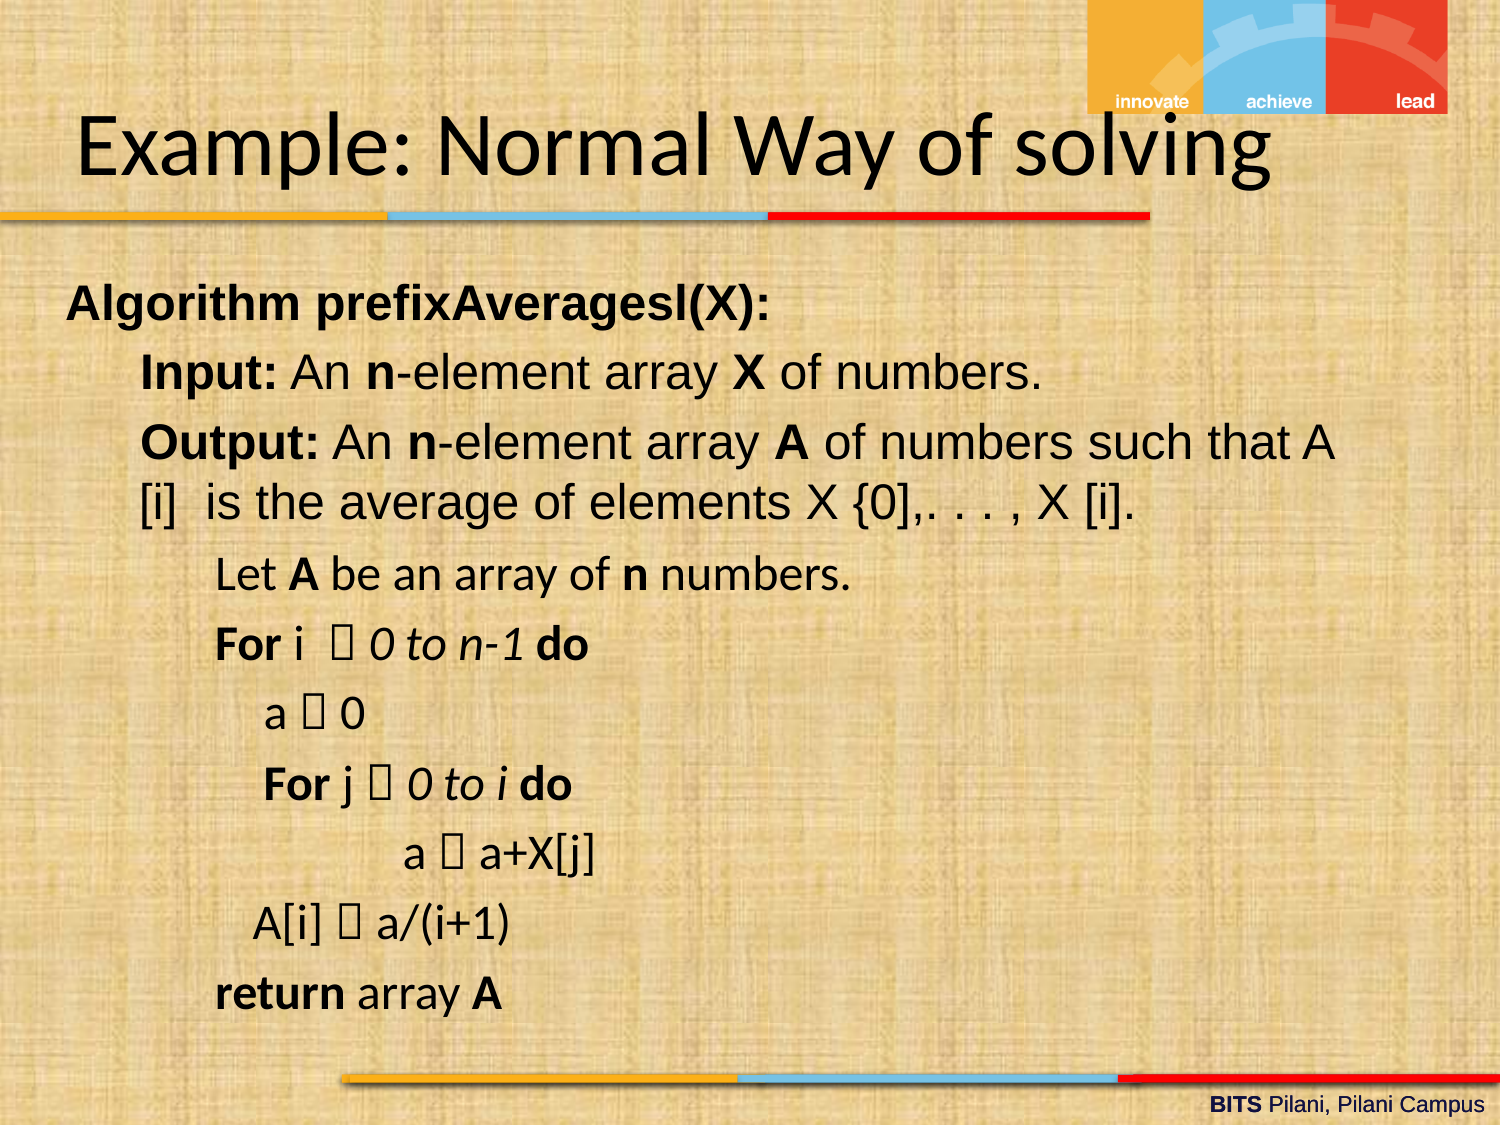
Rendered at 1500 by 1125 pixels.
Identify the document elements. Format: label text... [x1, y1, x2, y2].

picture [0, 0, 1500, 1125]
title Example: Normal Way of solving [0, 45, 1350, 233]
list Algorithm prefixAveragesl(X): Input: An n-element array X of numbers. Output: An n-element array A of numbers such that A [i] is the average of elements X {0],. . . , X [i]. Let A be an array of n numbers. For i  0 to n-1 do a  0 For j  0 to i do a  a+X[j] A[i]  a/(i+1) return array A [50, 262, 1400, 1005]
